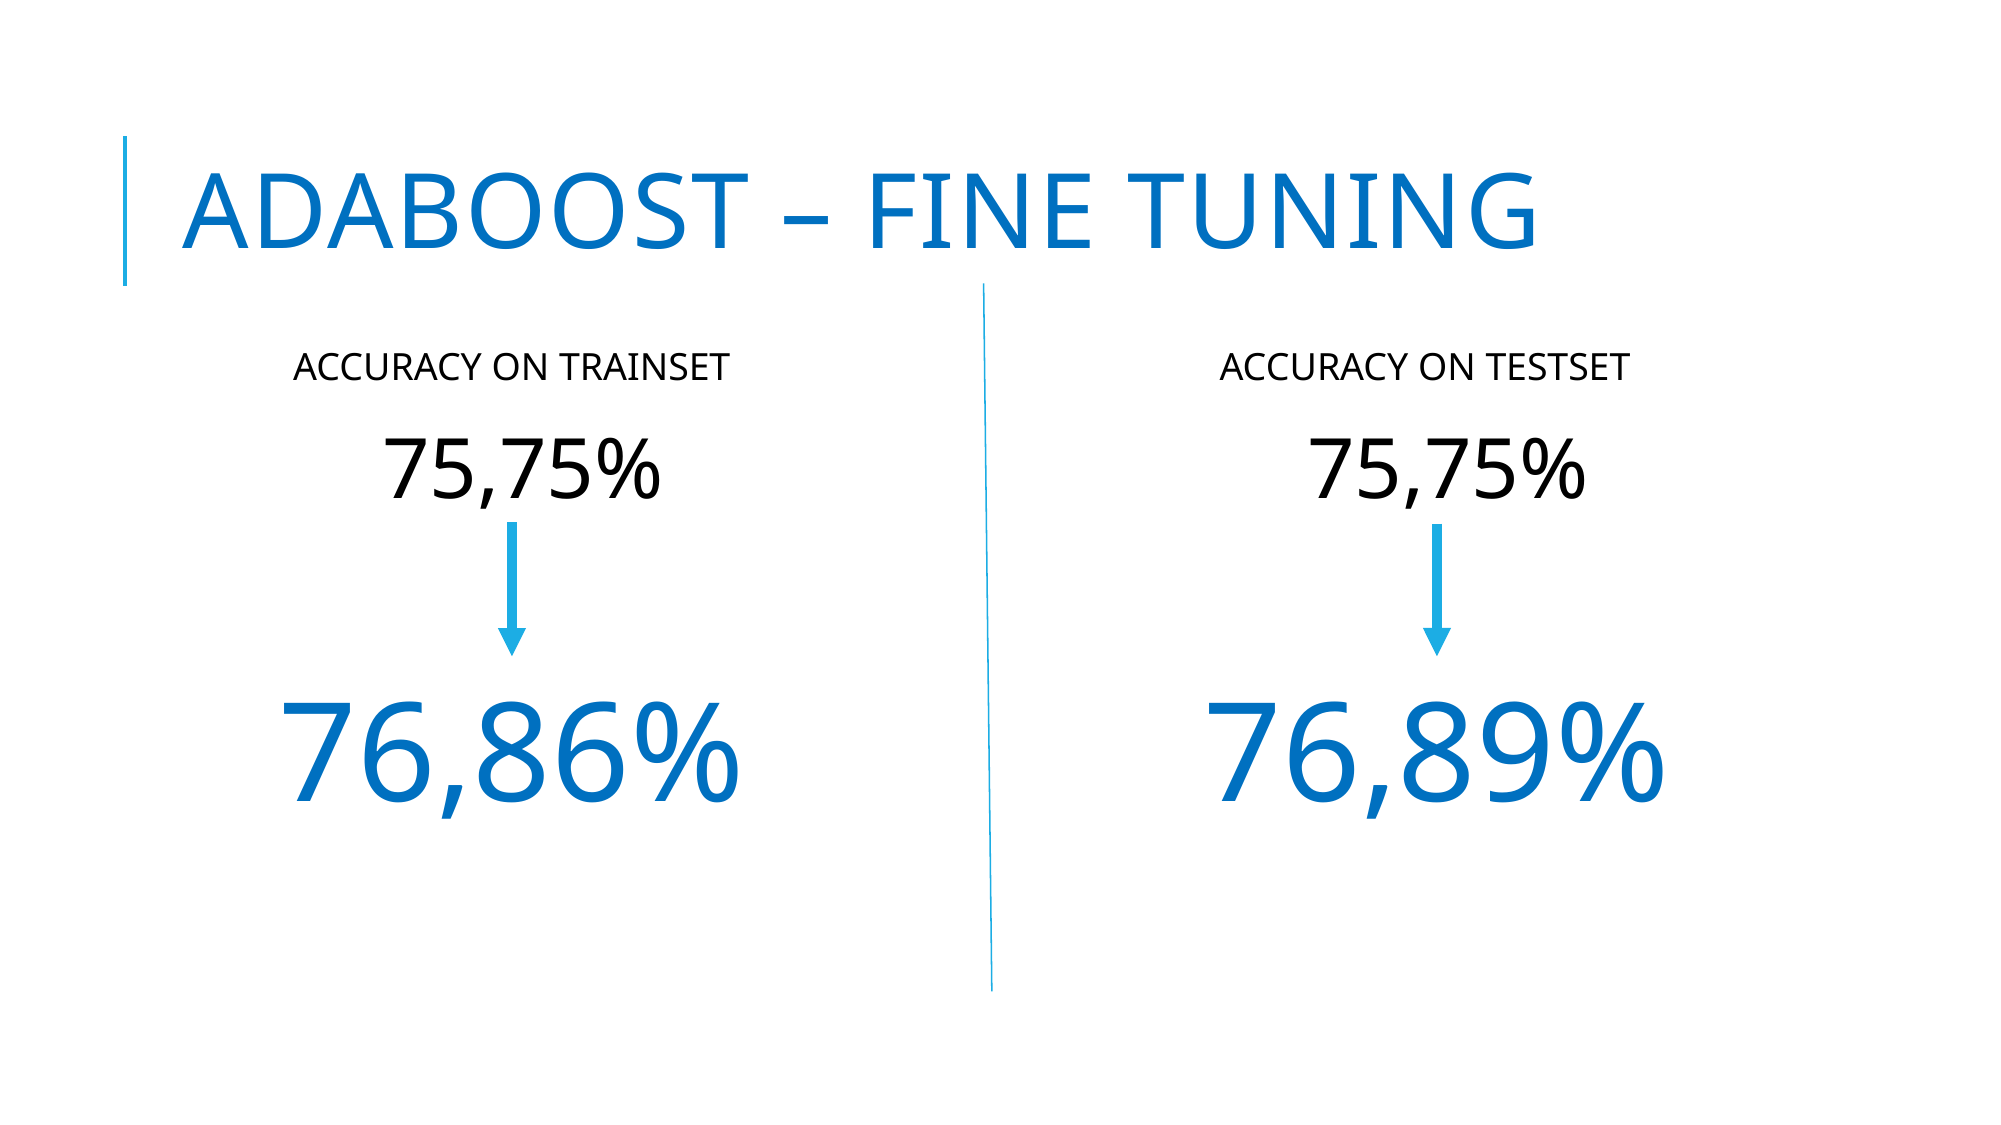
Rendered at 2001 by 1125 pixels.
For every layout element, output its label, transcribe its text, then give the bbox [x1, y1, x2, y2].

text_box ACCURACY ON TRAINSET [278, 342, 746, 396]
text_box 75,75% [345, 407, 679, 523]
title ADABOOST – fine tuning [168, 96, 1763, 342]
text_box 76,89% [1189, 656, 1685, 836]
text_box 76,86% [264, 656, 760, 836]
text_box 75,75% [1270, 407, 1604, 523]
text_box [983, 283, 993, 992]
text_box ACCURACY ON TESTSET [1204, 342, 1646, 396]
